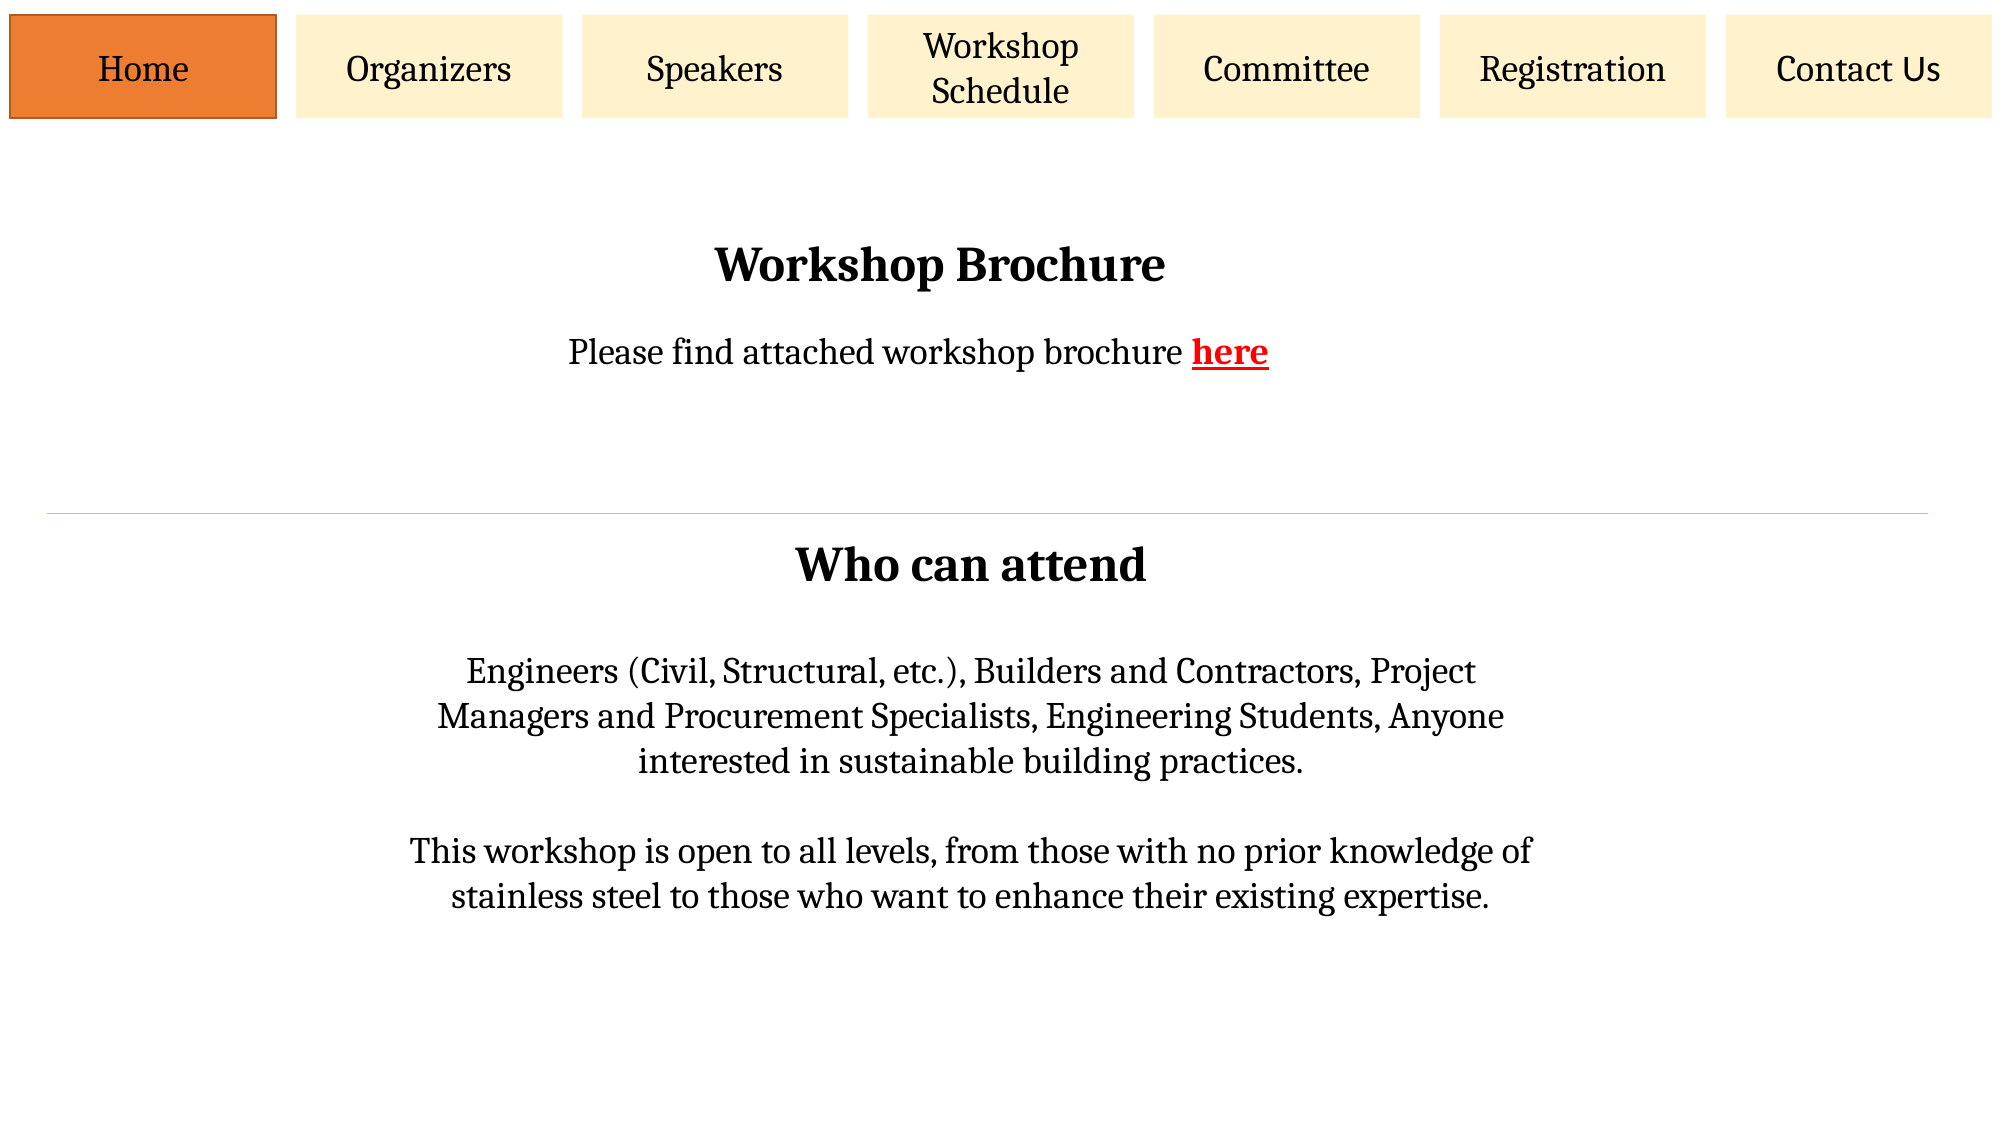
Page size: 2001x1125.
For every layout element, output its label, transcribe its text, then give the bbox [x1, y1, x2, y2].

text_box Engineers (Civil, Structural, etc.), Builders and Contractors, Project Managers and Procurement Specialists, Engineering Students, Anyone interested in sustainable building practices. This workshop is open to all levels, from those with no prior knowledge of stainless steel to those who want to enhance their existing expertise. [368, 625, 1574, 937]
text_box Home [9, 14, 277, 119]
text_box Contact Us [1725, 14, 1993, 119]
text_box Registration [1439, 14, 1707, 119]
text_box Who can attend [368, 550, 1574, 632]
text_box Organizers [295, 14, 563, 119]
text_box Workshop Brochure [338, 250, 1544, 332]
text_box Speakers [581, 14, 849, 119]
text_box Please find attached workshop brochure here [316, 309, 1522, 391]
text_box Committee [1153, 14, 1421, 119]
text_box Workshop Schedule [867, 14, 1135, 119]
